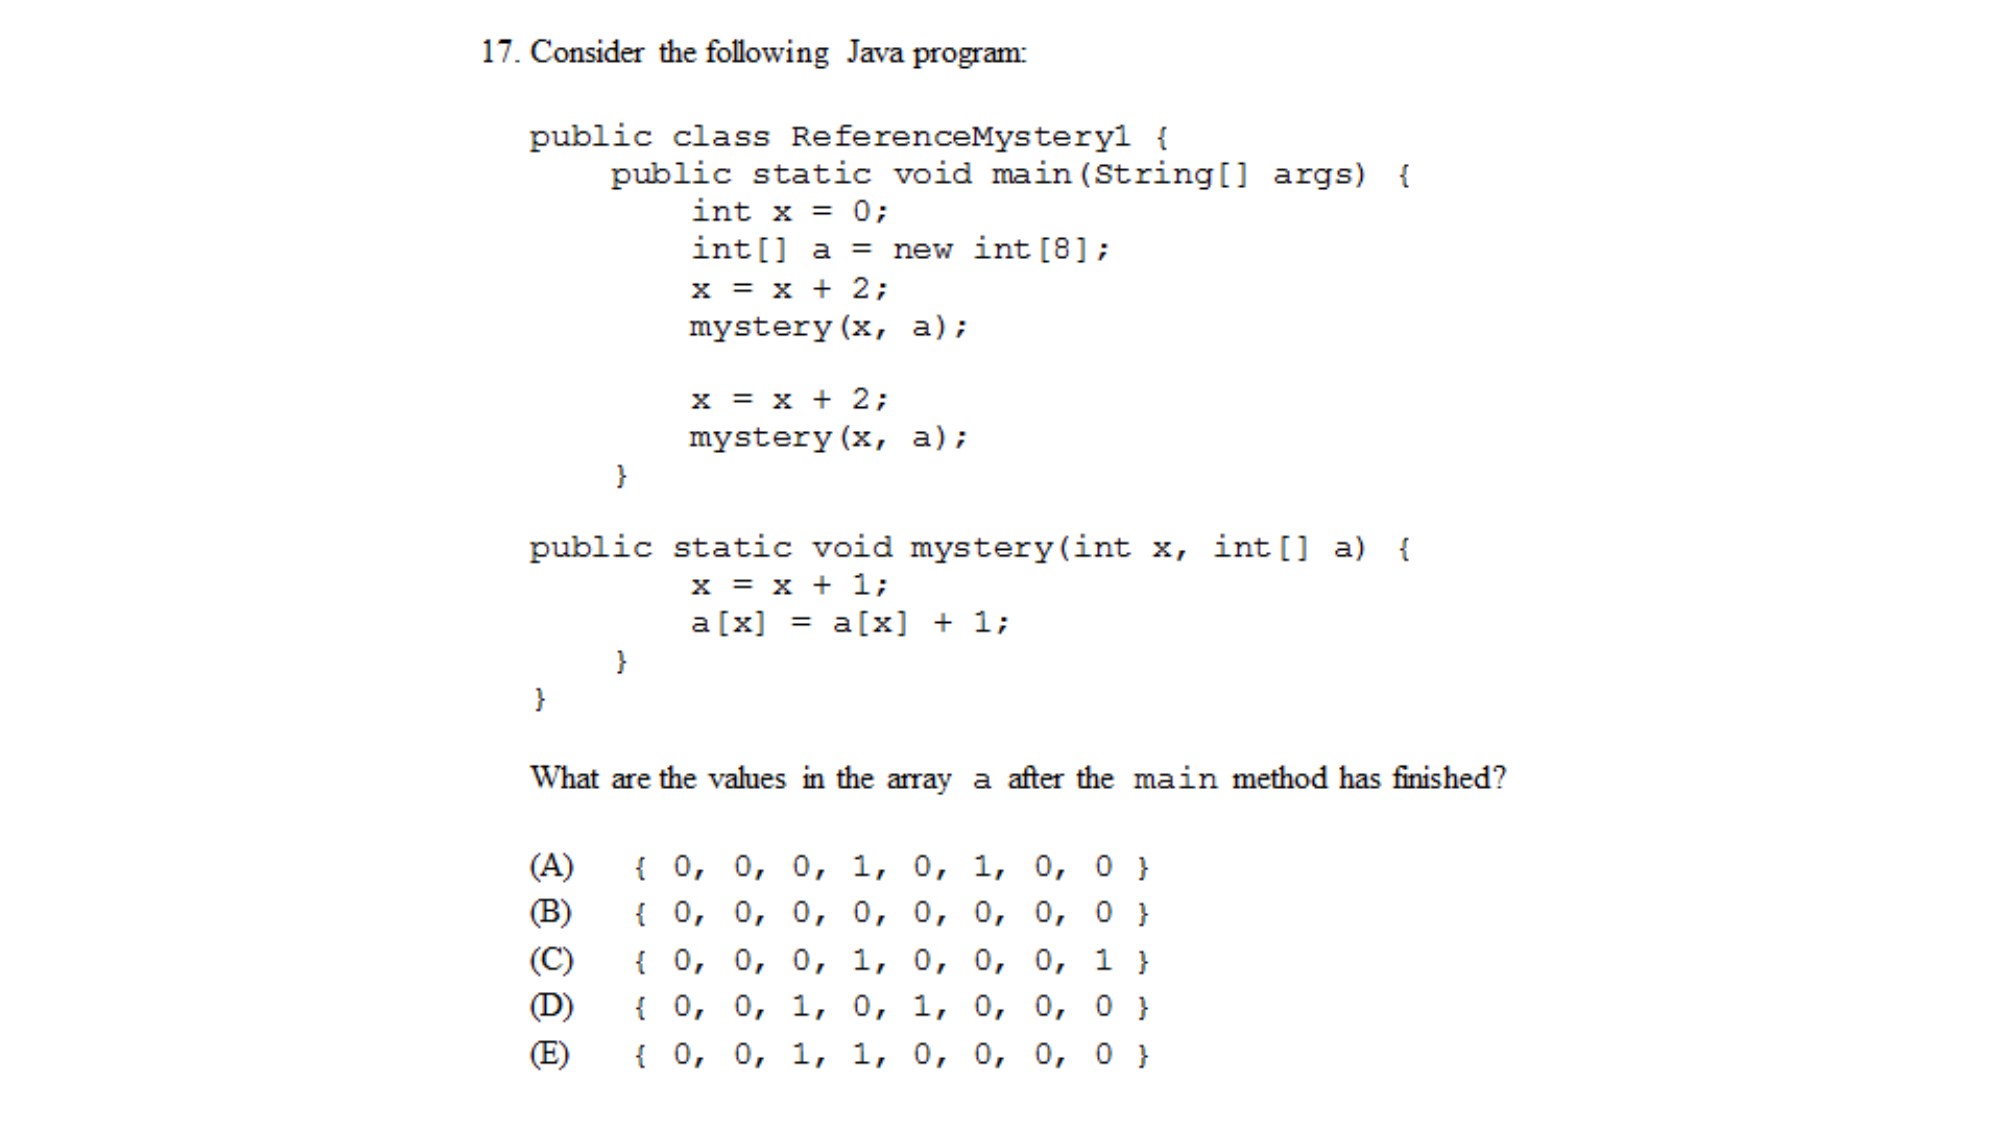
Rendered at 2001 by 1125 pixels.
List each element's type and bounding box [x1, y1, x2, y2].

picture [472, 18, 1528, 1107]
